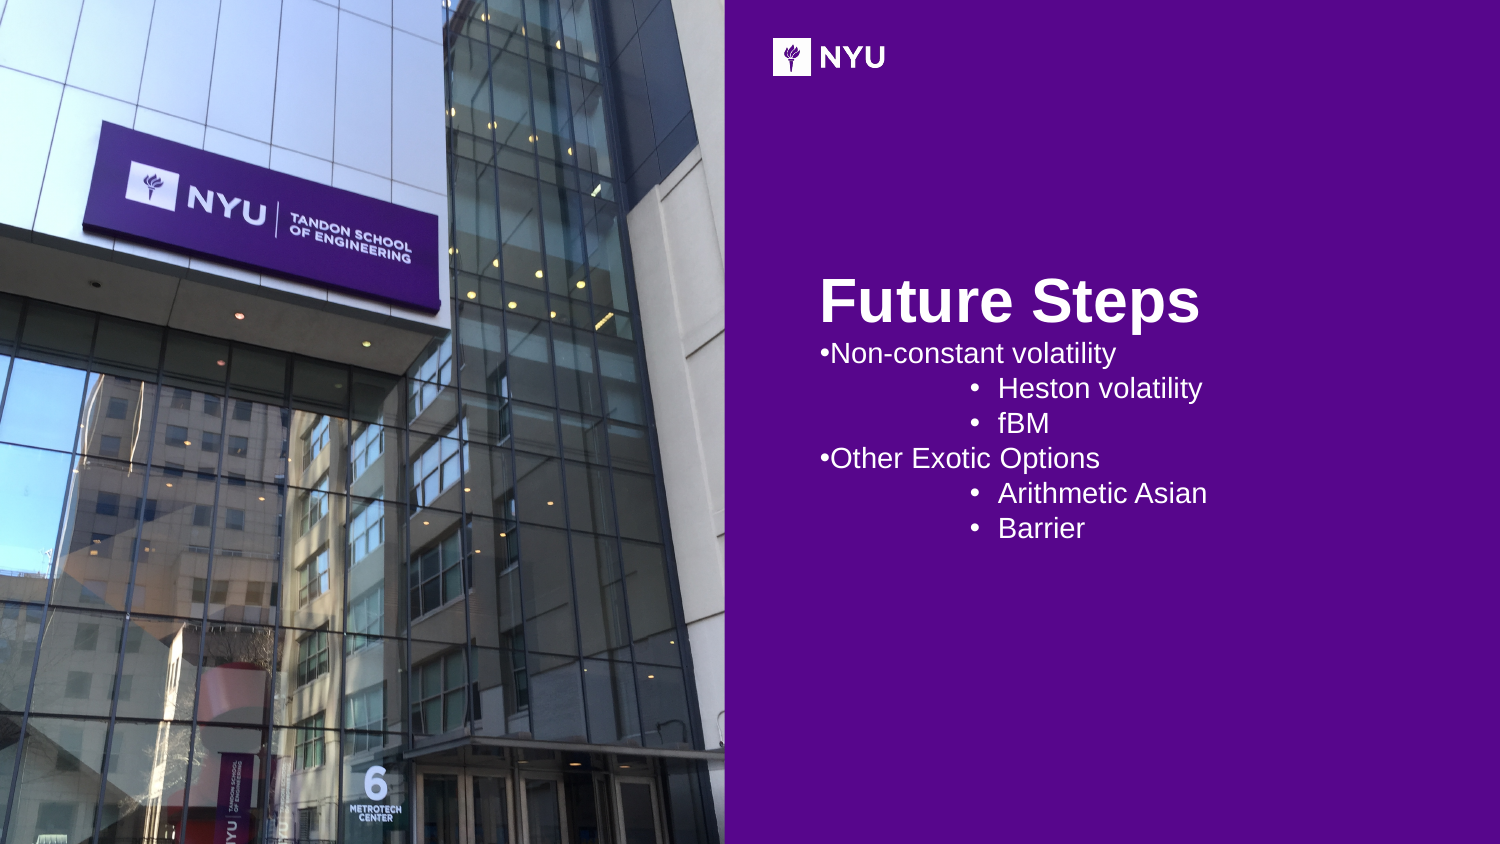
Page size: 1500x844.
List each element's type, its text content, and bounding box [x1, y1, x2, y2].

picture [0, 0, 725, 844]
picture [773, 38, 885, 76]
list Future Steps Non-constant volatility Heston volatility fBM Other Exotic Options Arithmetic Asian Barrier [819, 259, 1433, 774]
